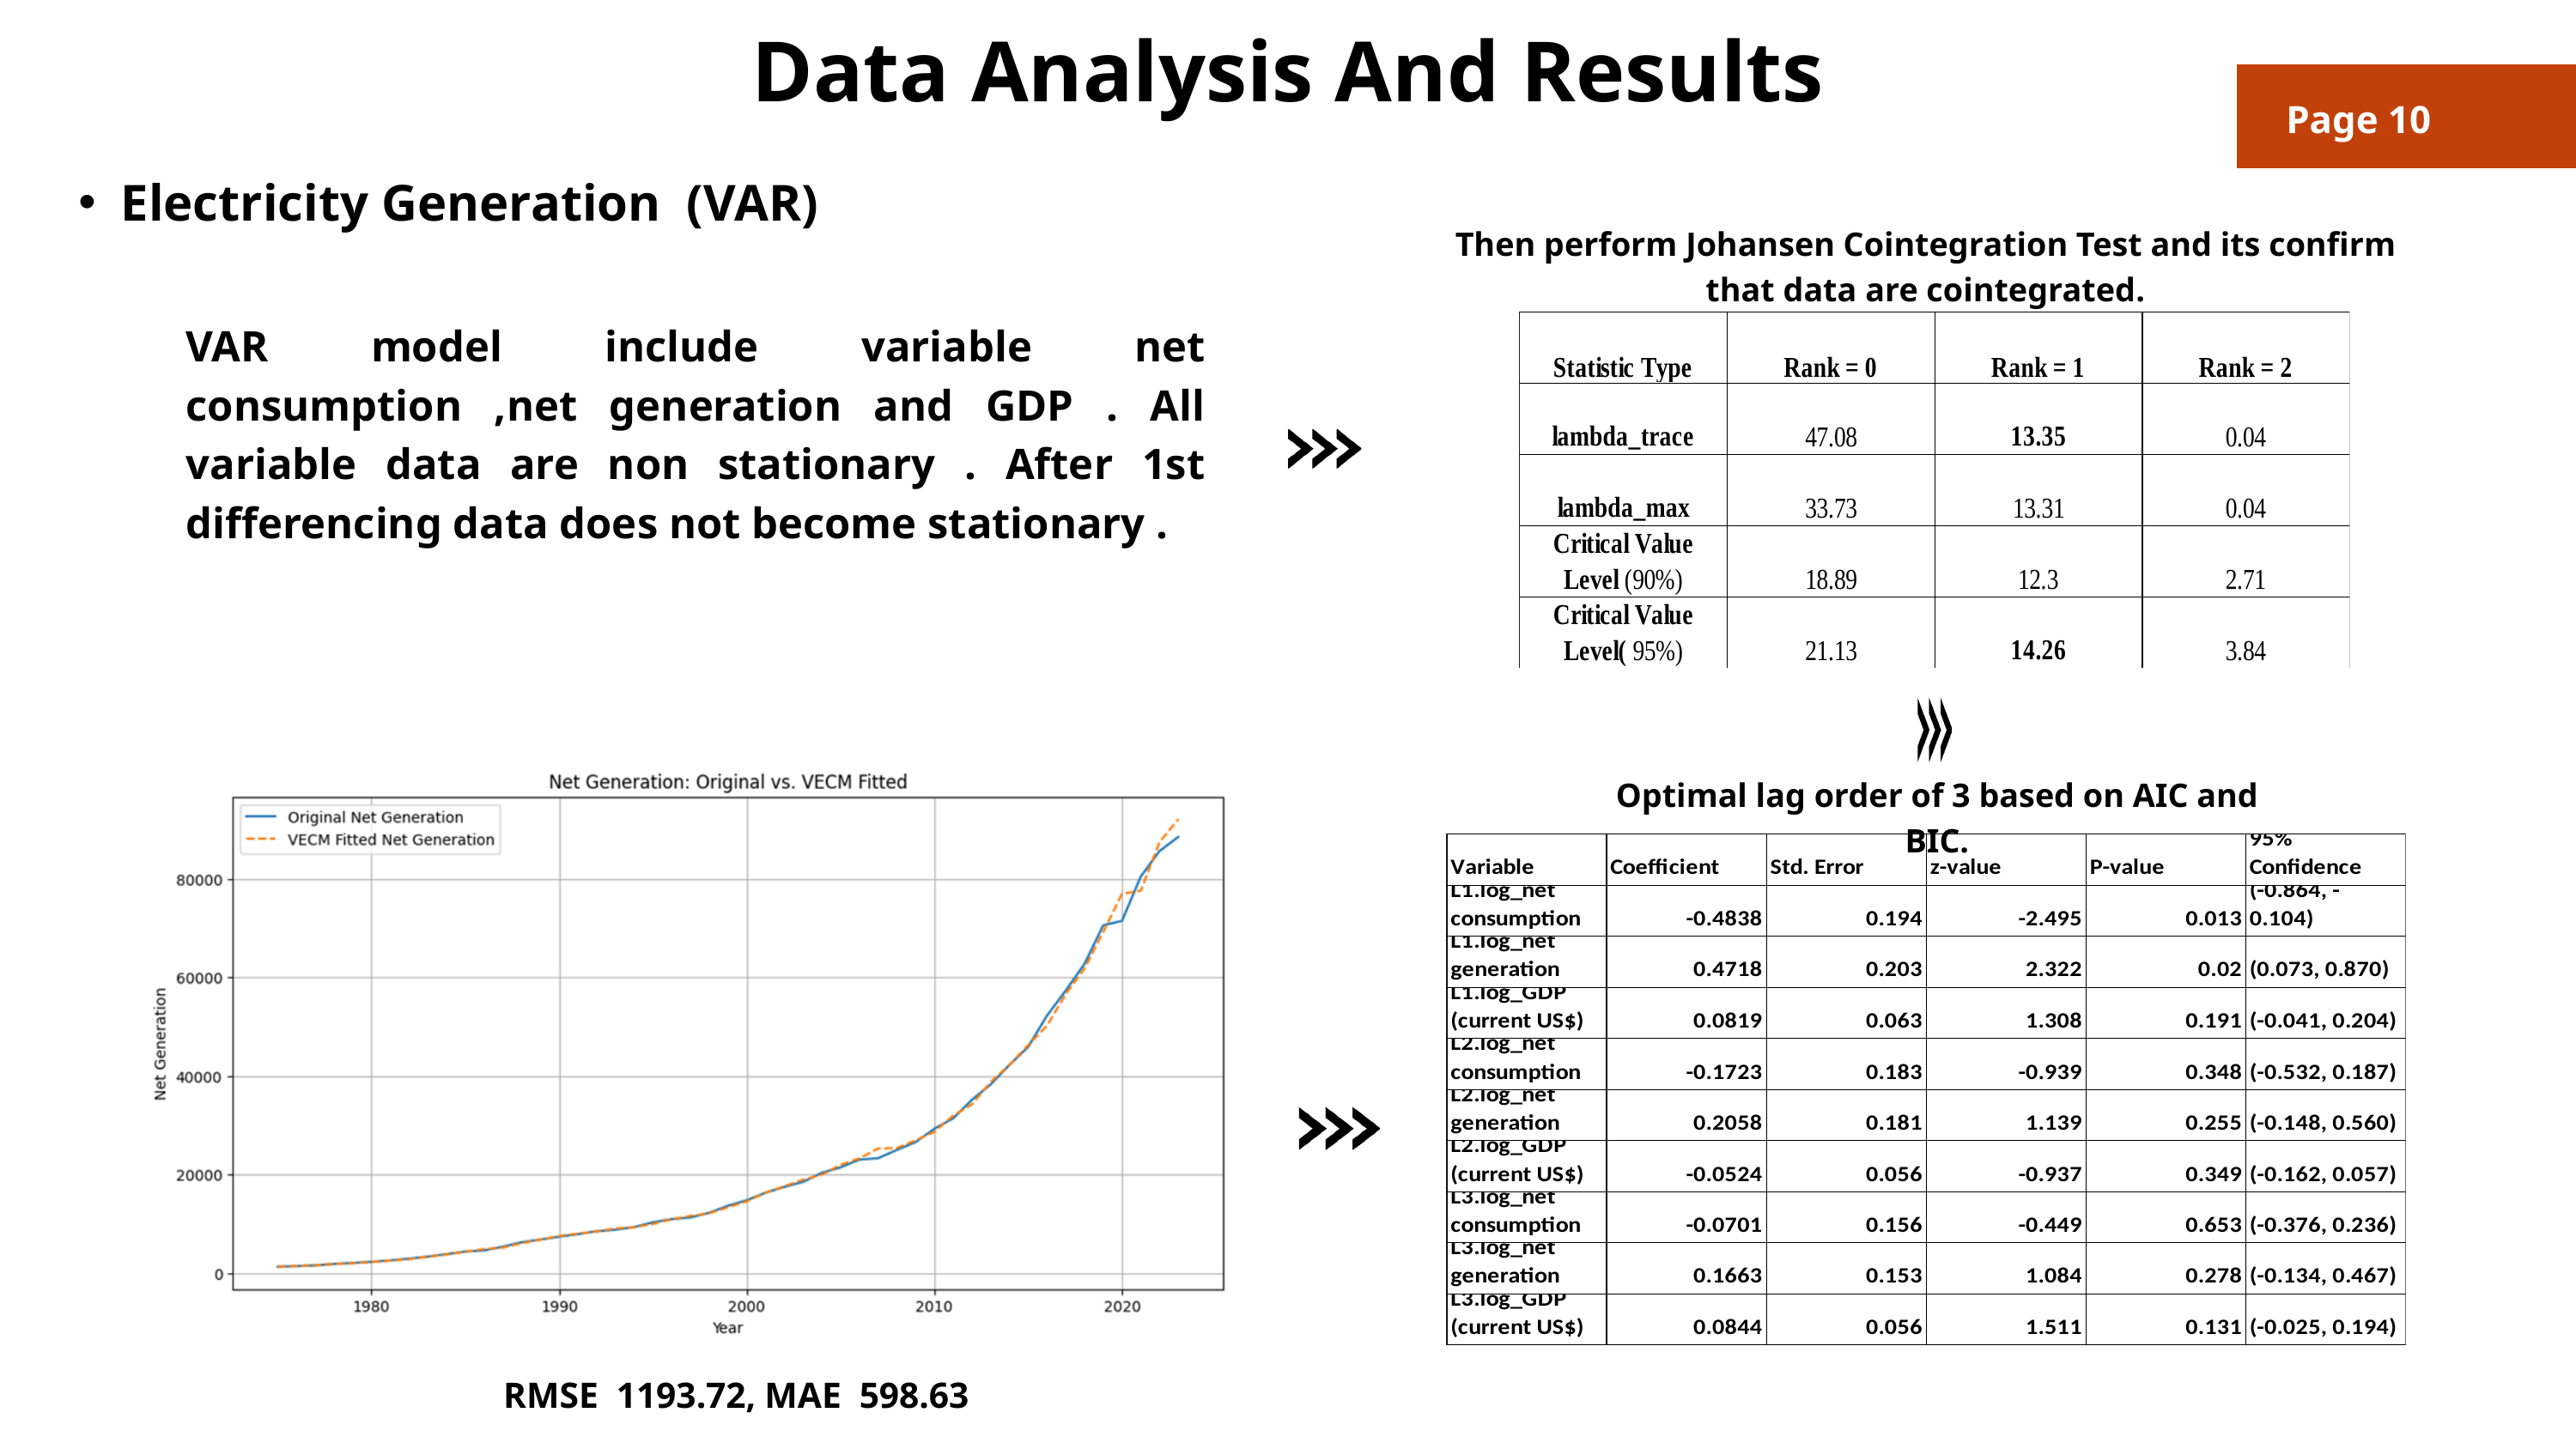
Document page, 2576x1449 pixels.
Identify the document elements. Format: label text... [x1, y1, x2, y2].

text_box Data Analysis And Results [740, 18, 1835, 118]
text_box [1519, 311, 2351, 670]
text_box VAR model include variable net consumption ,net generation and GDP . All variable data are non stationary . After 1st differencing data does not become stationary . [185, 311, 1206, 548]
text_box [144, 763, 1234, 1346]
text_box [1288, 429, 1362, 469]
text_box Then perform Johansen Cointegration Test and its confirm that data are cointegrated. [1443, 217, 2407, 309]
text_box [1917, 697, 1953, 762]
text_box RMSE 1193.72, MAE 598.63 [493, 1366, 989, 1416]
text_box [2237, 64, 2576, 168]
text_box [1298, 1106, 1381, 1150]
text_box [1446, 834, 2407, 1346]
text_box Optimal lag order of 3 based on AIC and BIC. [1585, 768, 2289, 832]
text_box Electricity Generation (VAR) [29, 161, 826, 231]
